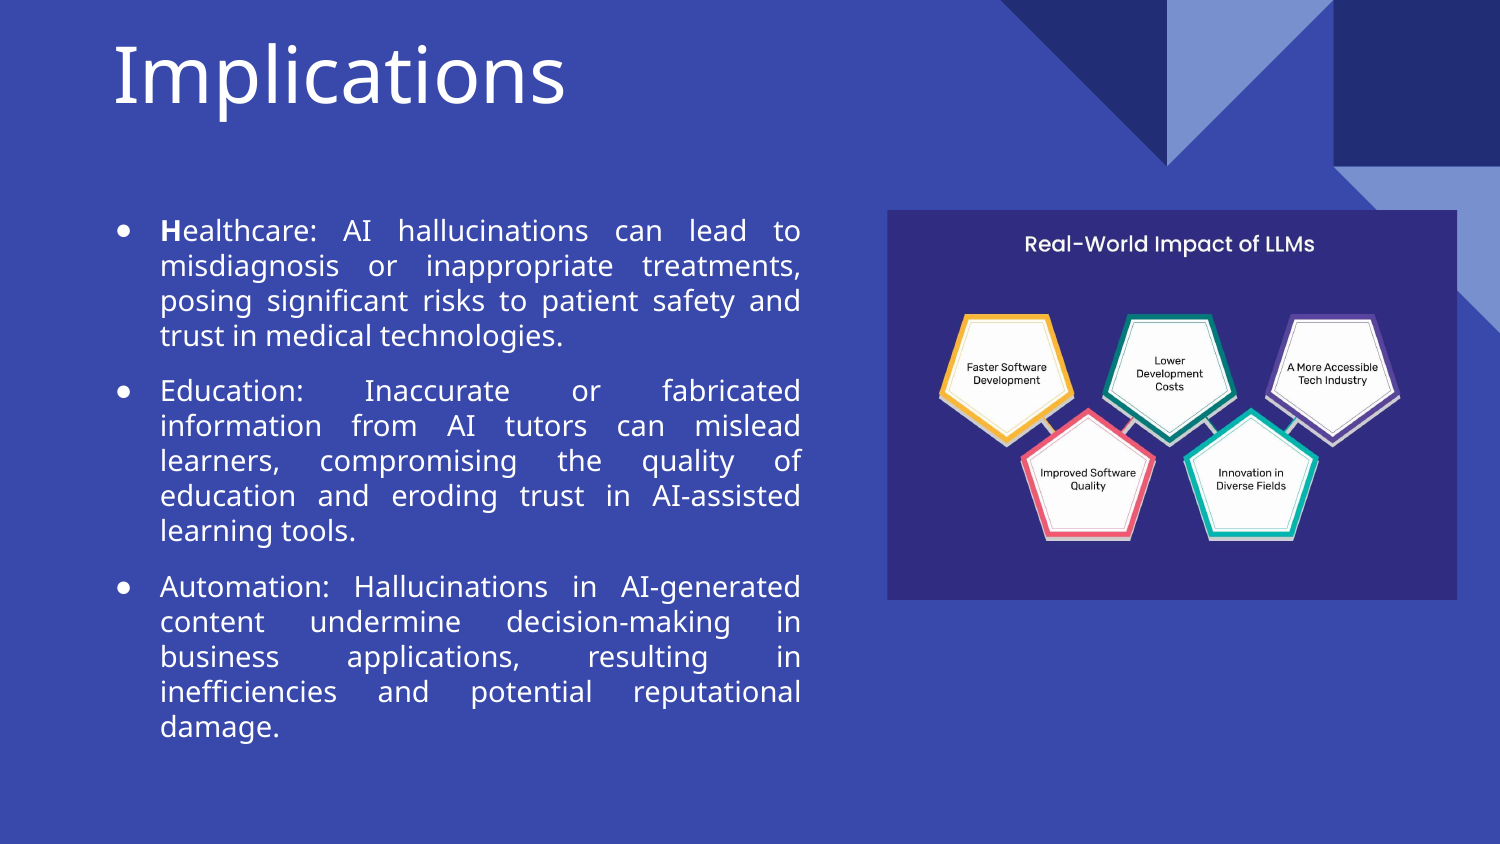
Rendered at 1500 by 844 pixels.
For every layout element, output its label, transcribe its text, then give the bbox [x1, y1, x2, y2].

subtitle Healthcare: AI hallucinations can lead to misdiagnosis or inappropriate treatments, posing significant risks to patient safety and trust in medical technologies. Education: Inaccurate or fabricated information from AI tutors can mislead learners, compromising the quality of education and eroding trust in AI-assisted learning tools. Automation: Hallucinations in AI-generated content undermine decision-making in business applications, resulting in inefficiencies and potential reputational damage. [69, 197, 818, 743]
title Implications [98, 3, 1447, 142]
picture [887, 210, 1458, 600]
